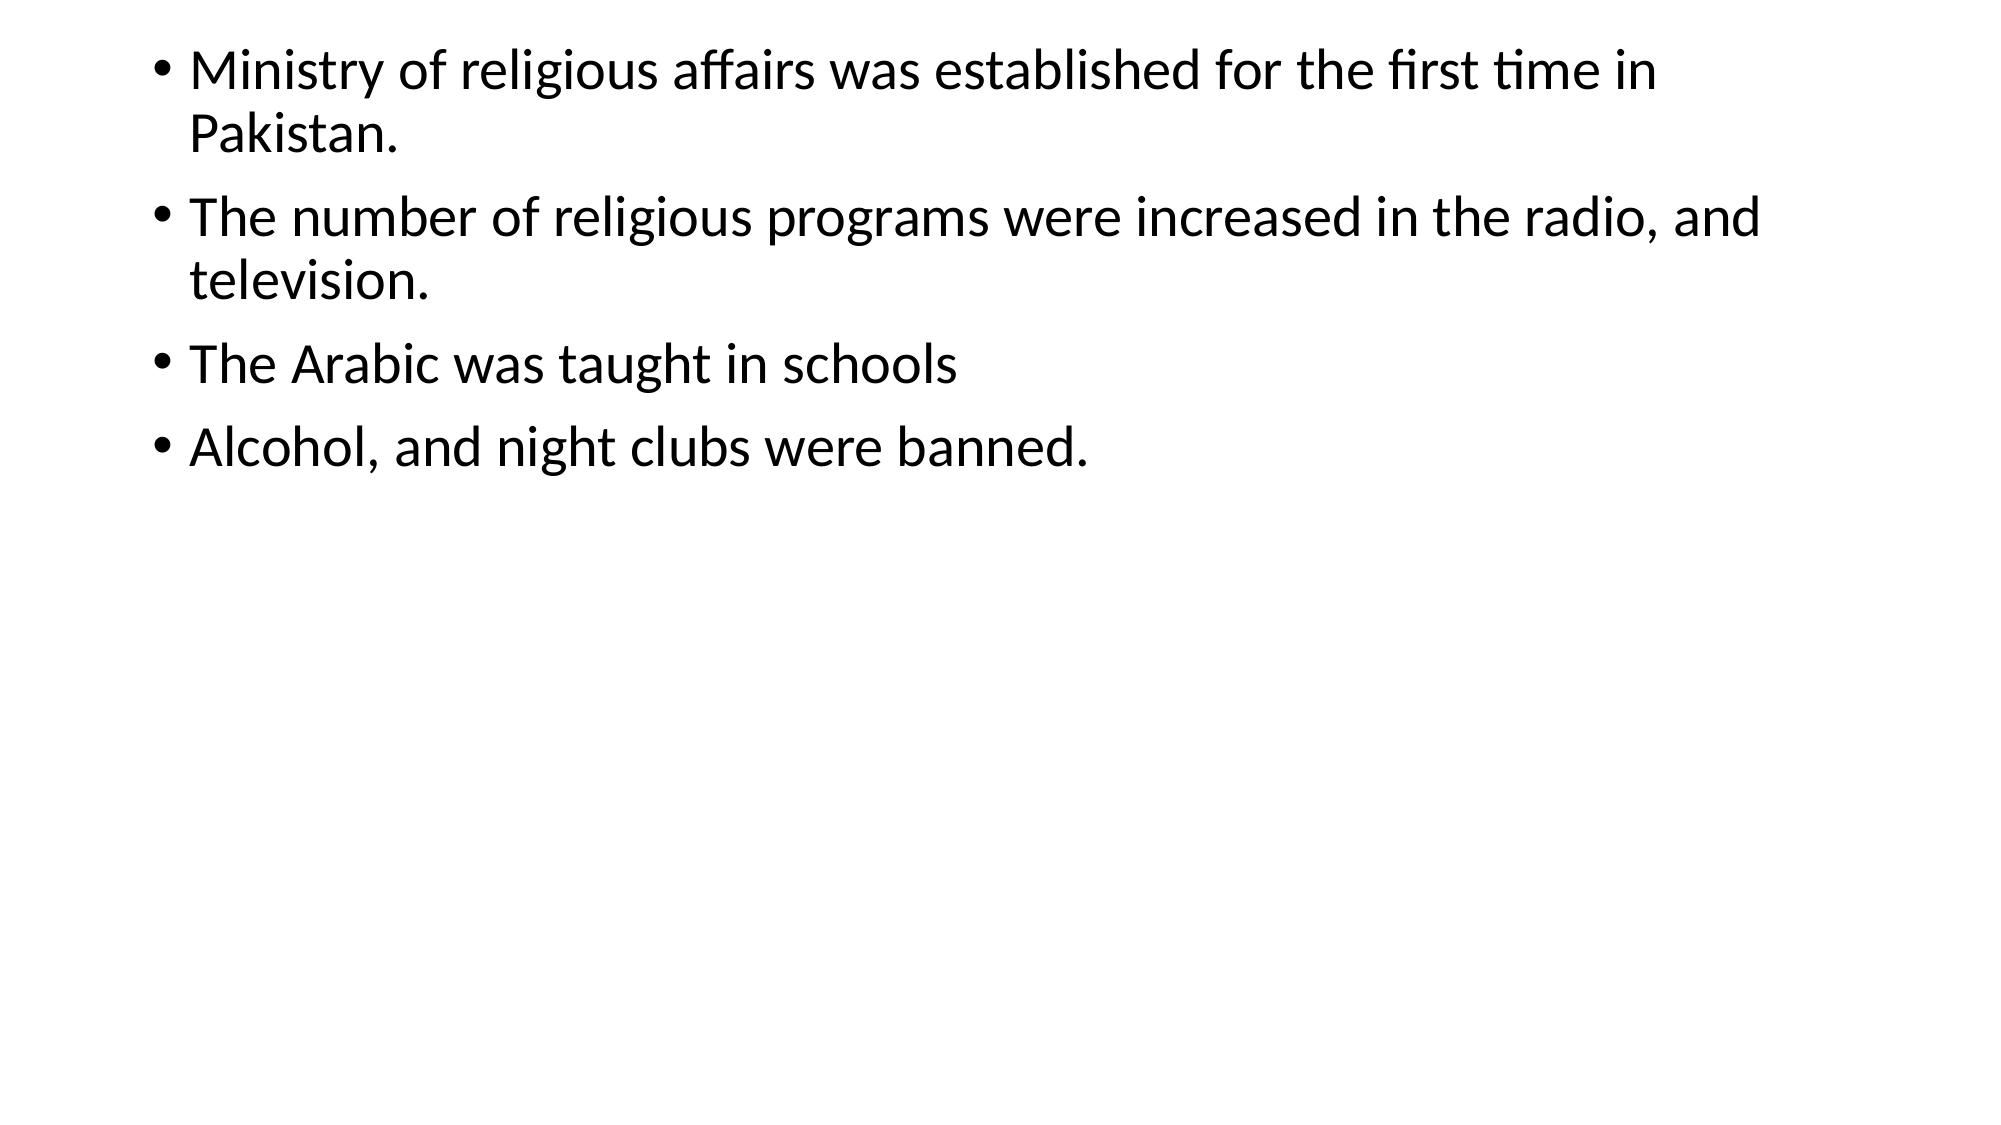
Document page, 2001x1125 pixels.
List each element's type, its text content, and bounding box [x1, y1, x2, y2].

list Ministry of religious affairs was established for the first time in Pakistan. The number of religious programs were increased in the radio, and television. The Arabic was taught in schools Alcohol, and night clubs were banned. [137, 31, 1863, 1014]
